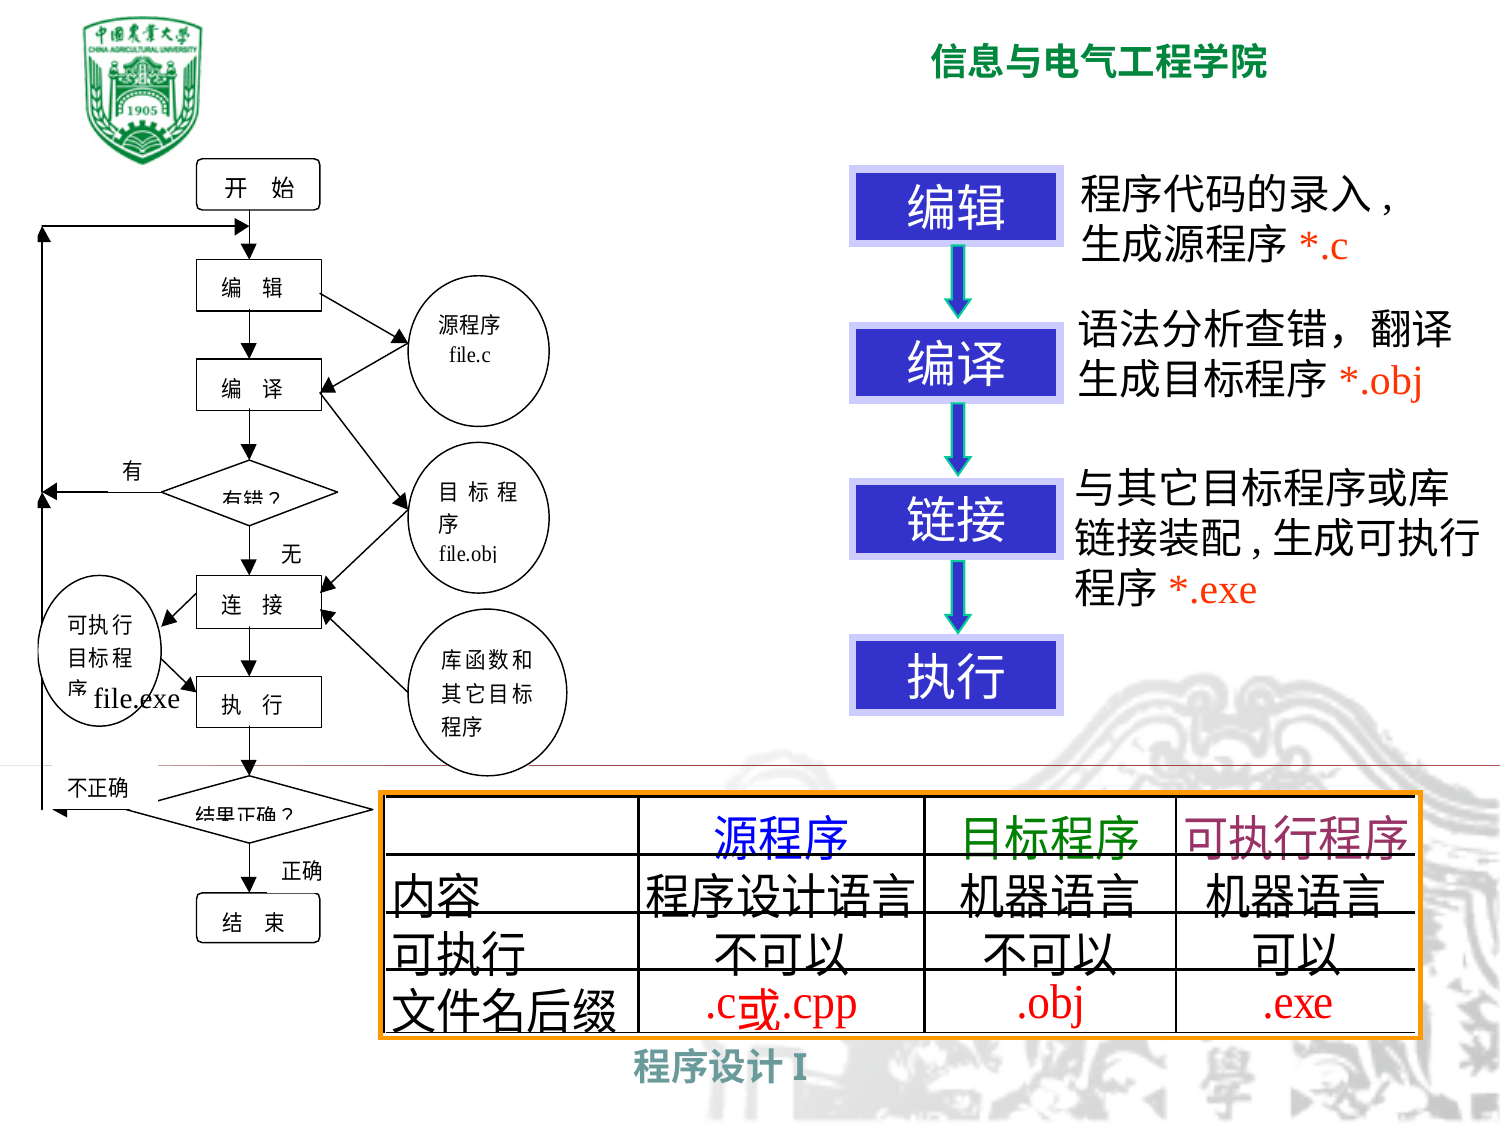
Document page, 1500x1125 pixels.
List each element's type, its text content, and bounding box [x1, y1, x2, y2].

text_box 程序代码的录入, 生成源程序*.c [1065, 160, 1408, 276]
text_box 语法分析查错，翻译 生成目标程序*.obj [1067, 295, 1469, 411]
picture [80, 15, 206, 142]
text_box 与其它目标程序或库 链接装配,生成可执行 程序*.exe [1067, 454, 1496, 619]
picture [595, 766, 1500, 1125]
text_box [37, 142, 1048, 1043]
picture [1048, 397, 1500, 765]
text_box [1053, 794, 1419, 1036]
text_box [1053, 165, 1061, 717]
